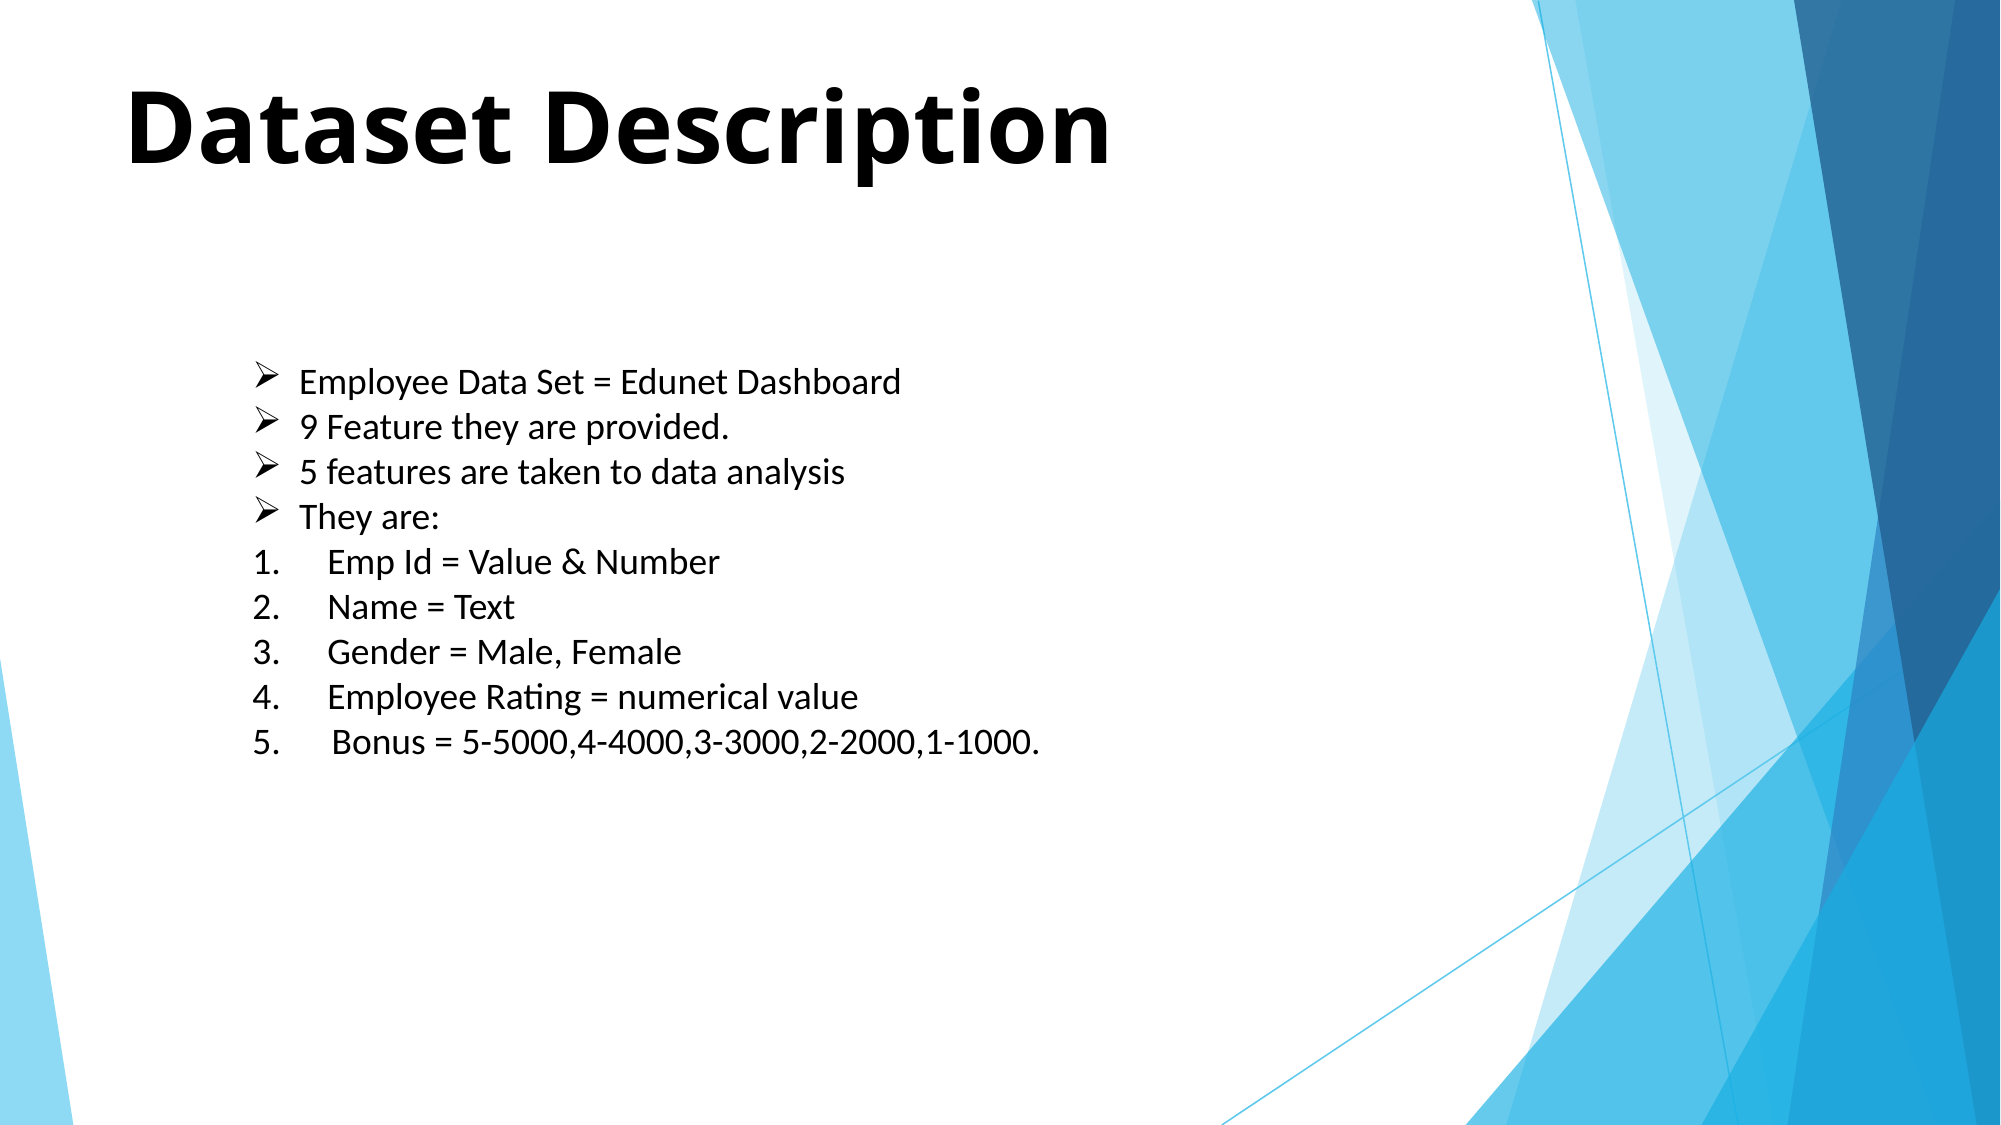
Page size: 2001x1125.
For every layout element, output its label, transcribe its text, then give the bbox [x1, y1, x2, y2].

title Dataset Description [123, 63, 1877, 188]
text_box Employee Data Set = Edunet Dashboard 9 Feature they are provided. 5 features are taken to data analysis They are: Emp Id = Value & Number Name = Text Gender = Male, Female Employee Rating = numerical value 5. Bonus = 5-5000,4-4000,3-3000,2-2000,1-1000. [237, 349, 1238, 950]
